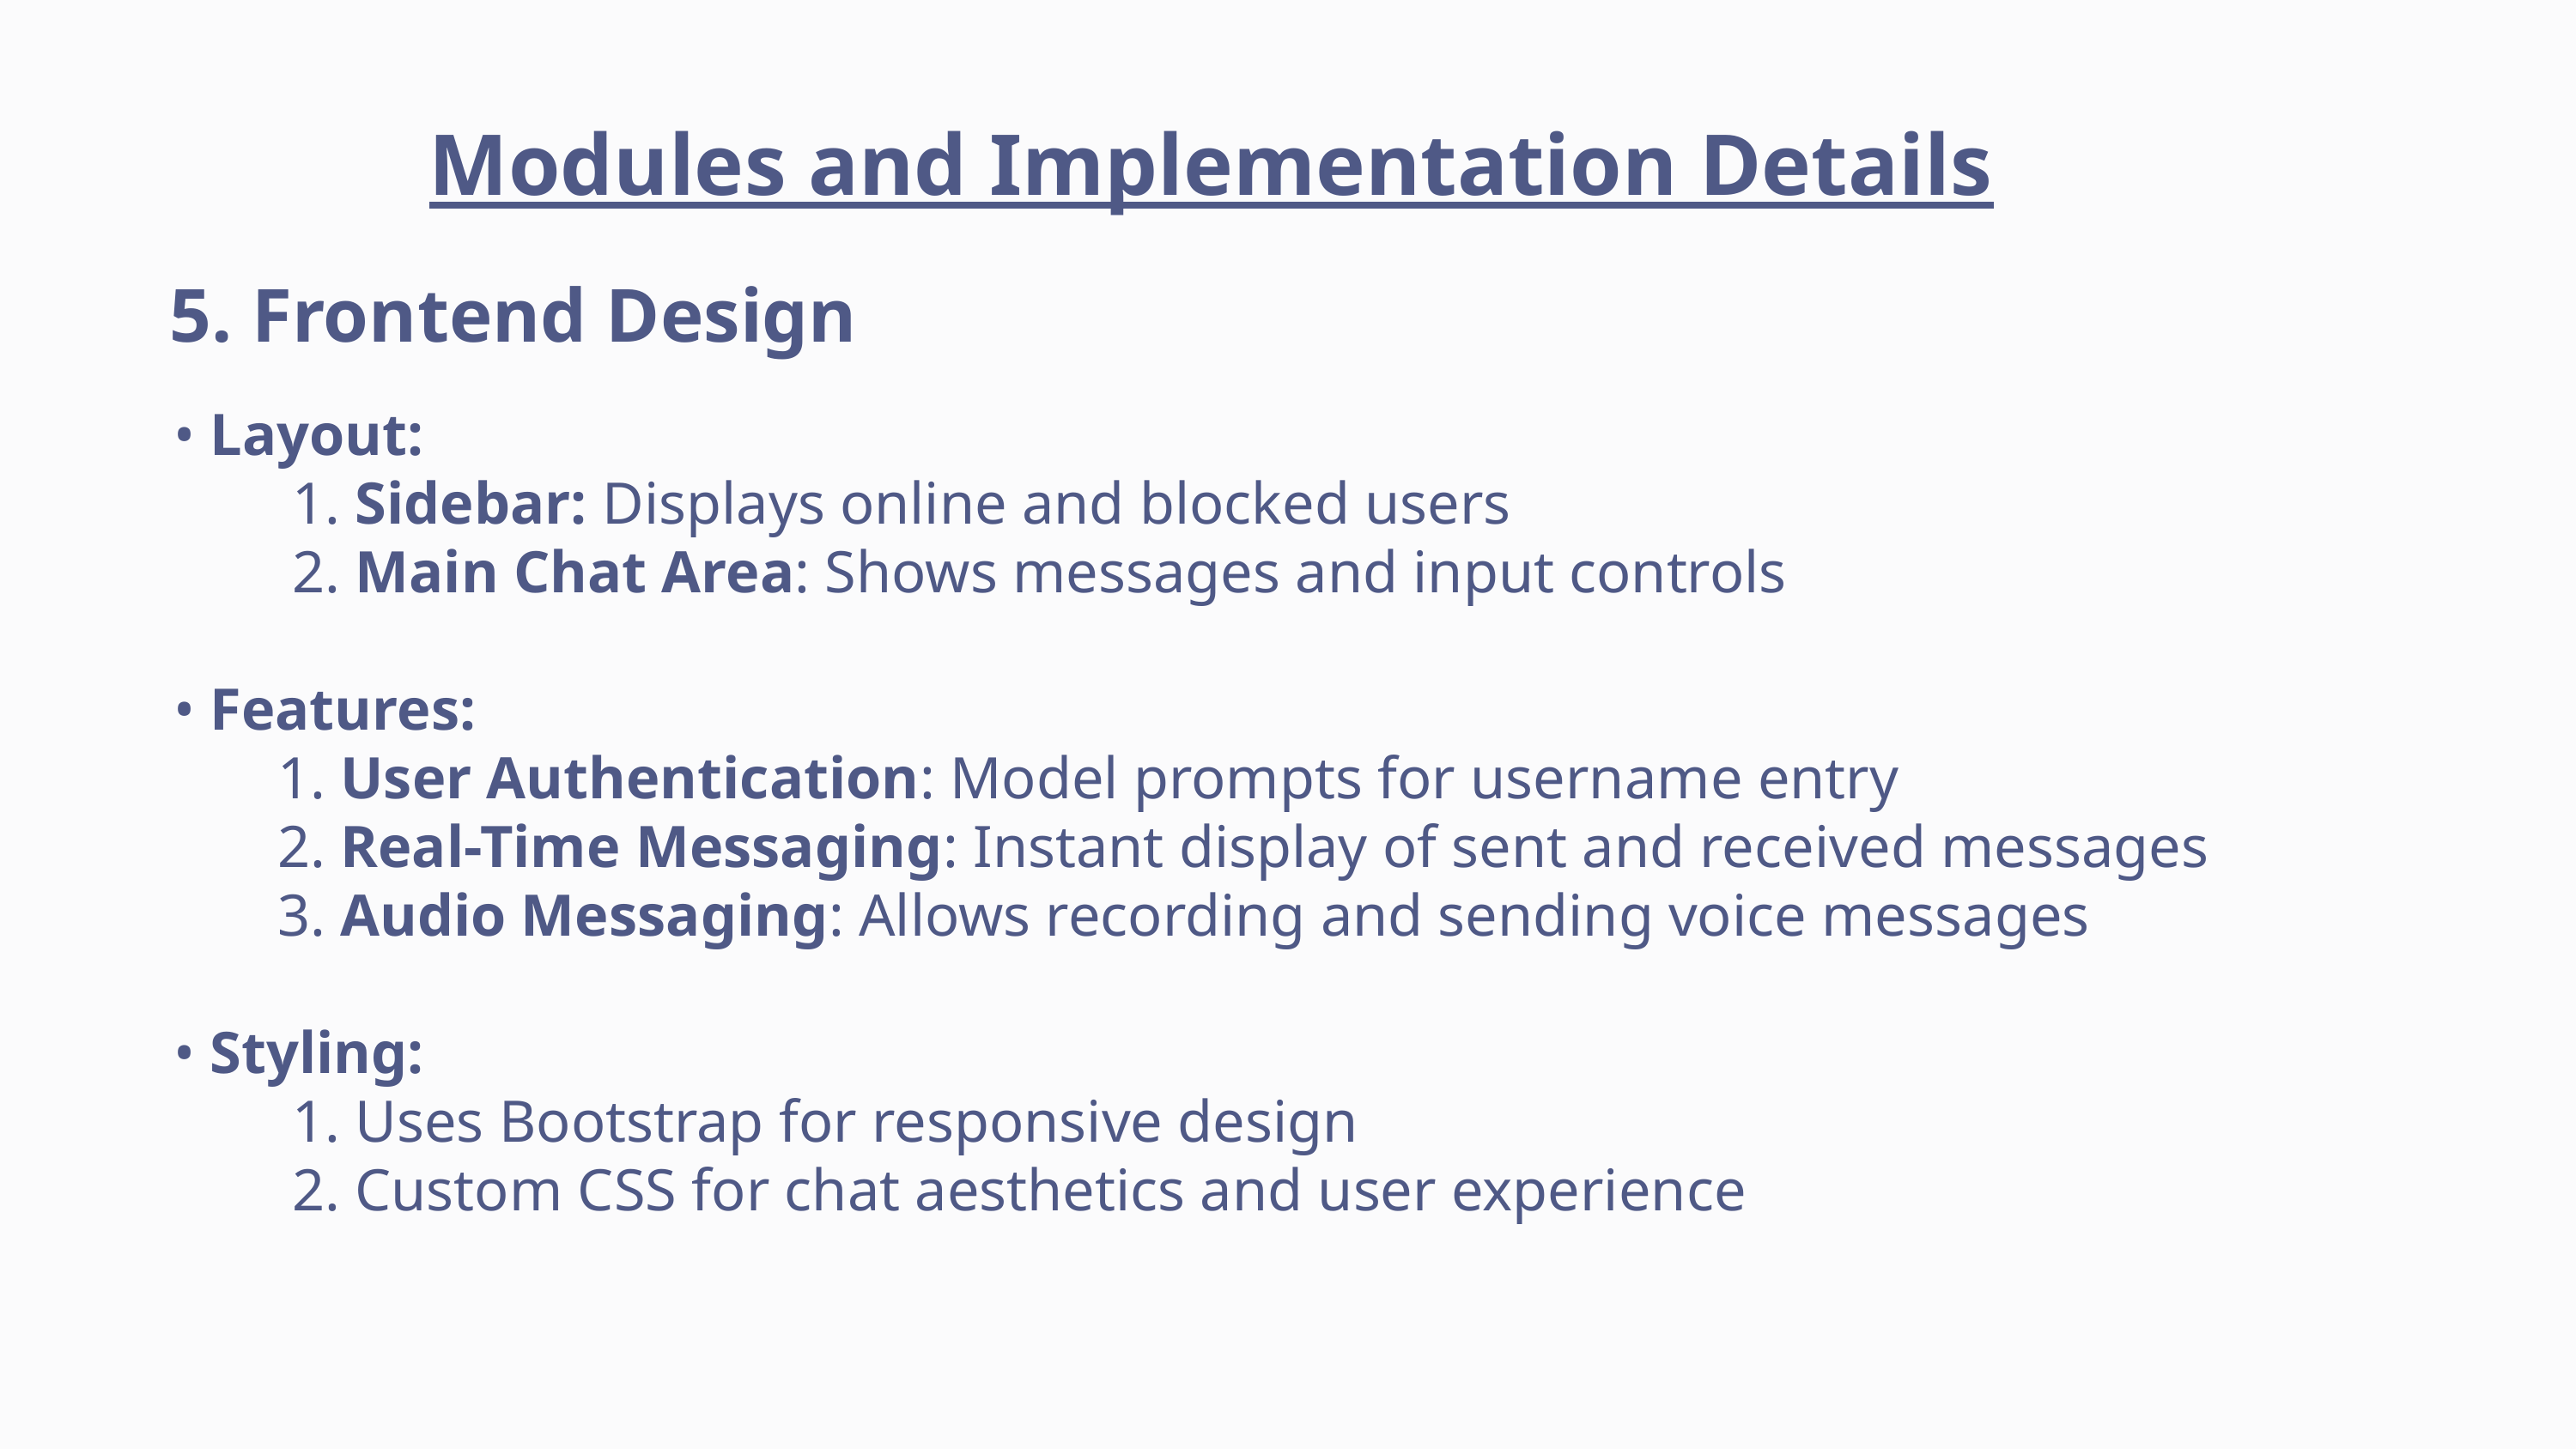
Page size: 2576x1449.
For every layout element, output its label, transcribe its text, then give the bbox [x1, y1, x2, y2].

text_box 5. Frontend Design [164, 268, 883, 357]
text_box • Layout: 1. Sidebar: Displays online and blocked users 2. Main Chat Area: Shows messages and input controls • Features: 1. User Authentication: Model prompts for username entry 2. Real-Time Messaging: Instant display of sent and received messages 3. Audio Messaging: Allows recording and sending voice messages • Styling: 1. Uses Bootstrap for responsive design 2. Custom CSS for chat aesthetics and user experience [173, 397, 2576, 1361]
text_box Modules and Implementation Details [81, 111, 2342, 313]
